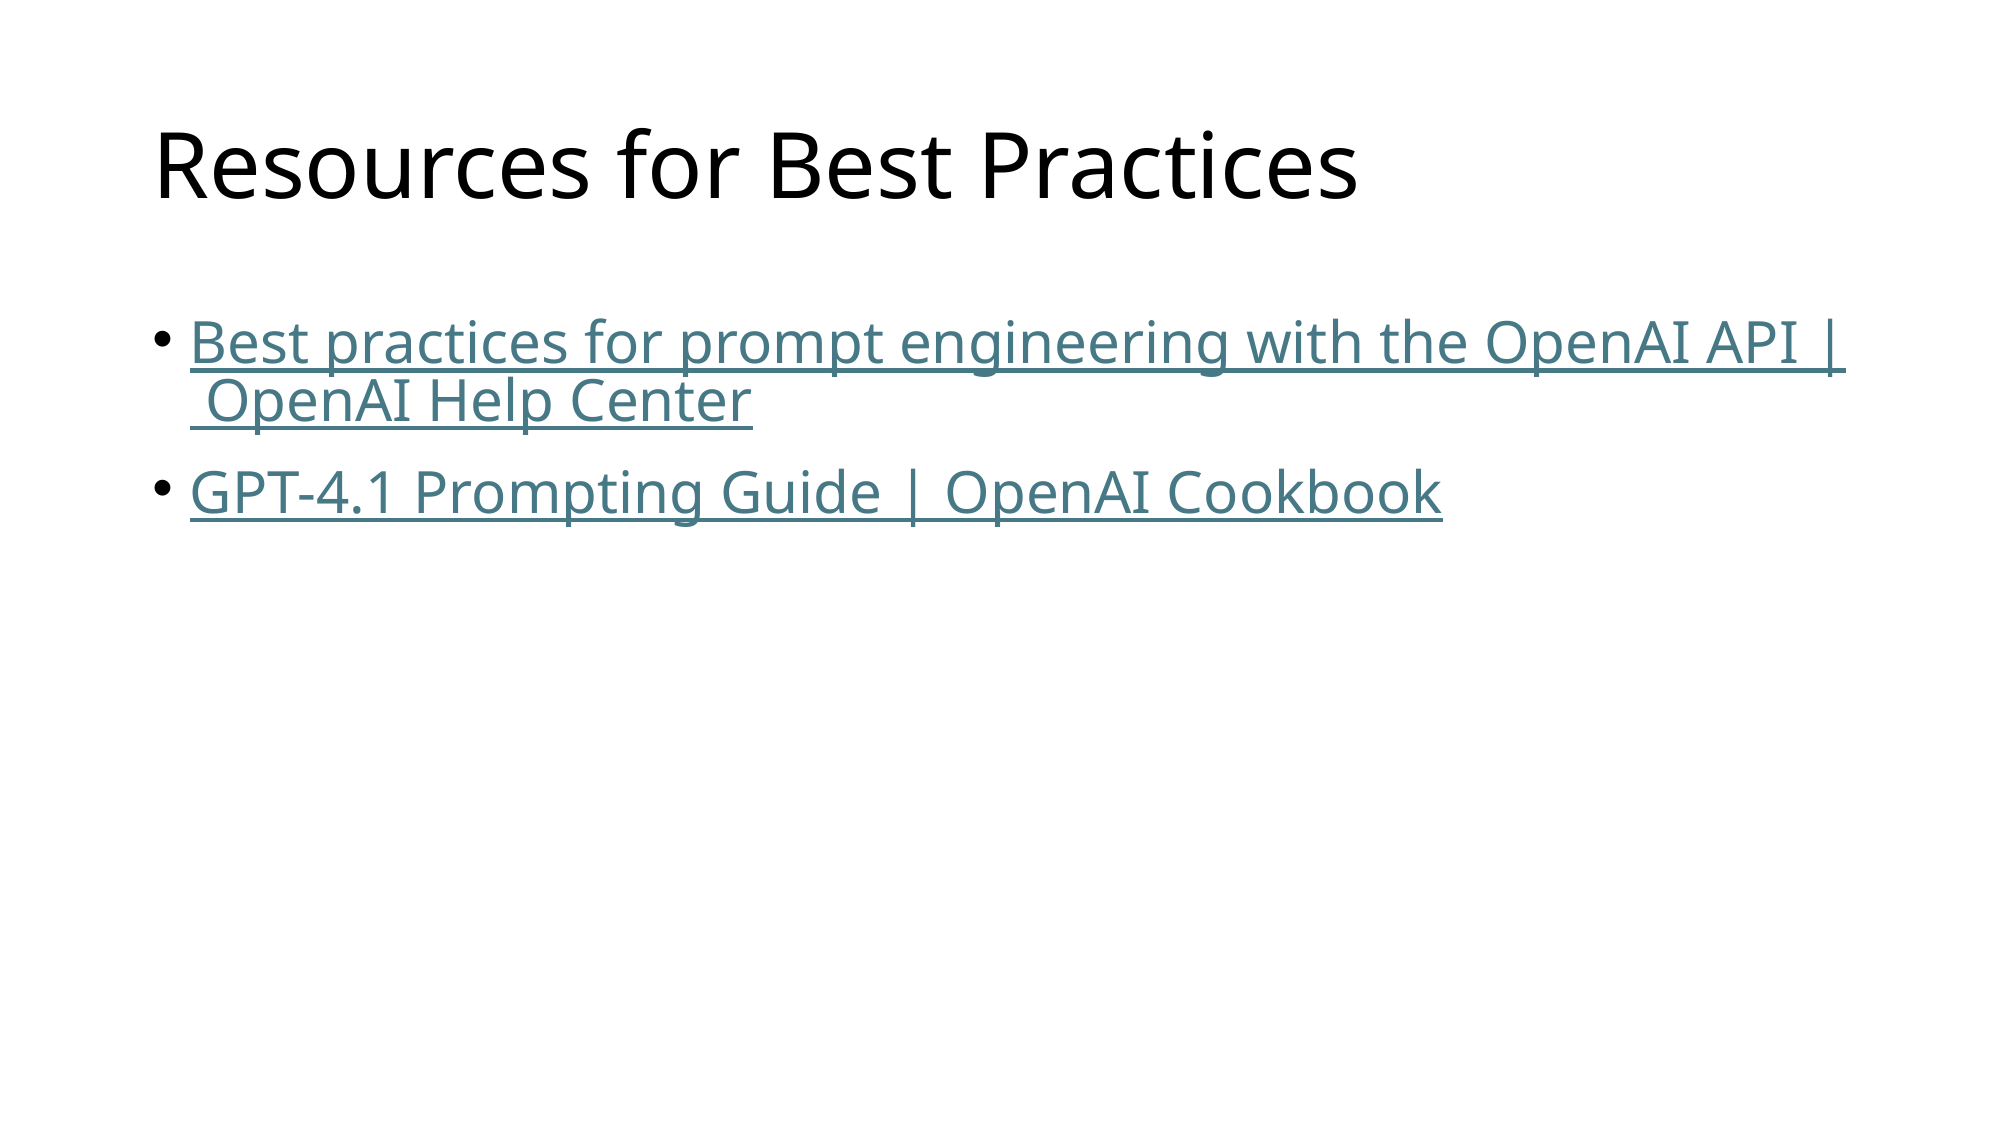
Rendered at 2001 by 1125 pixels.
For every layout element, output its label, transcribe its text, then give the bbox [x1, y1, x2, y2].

title Resources for Best Practices [137, 59, 1863, 278]
list Best practices for prompt engineering with the OpenAI API | OpenAI Help Center GPT-4.1 Prompting Guide | OpenAI Cookbook [137, 299, 1863, 1014]
